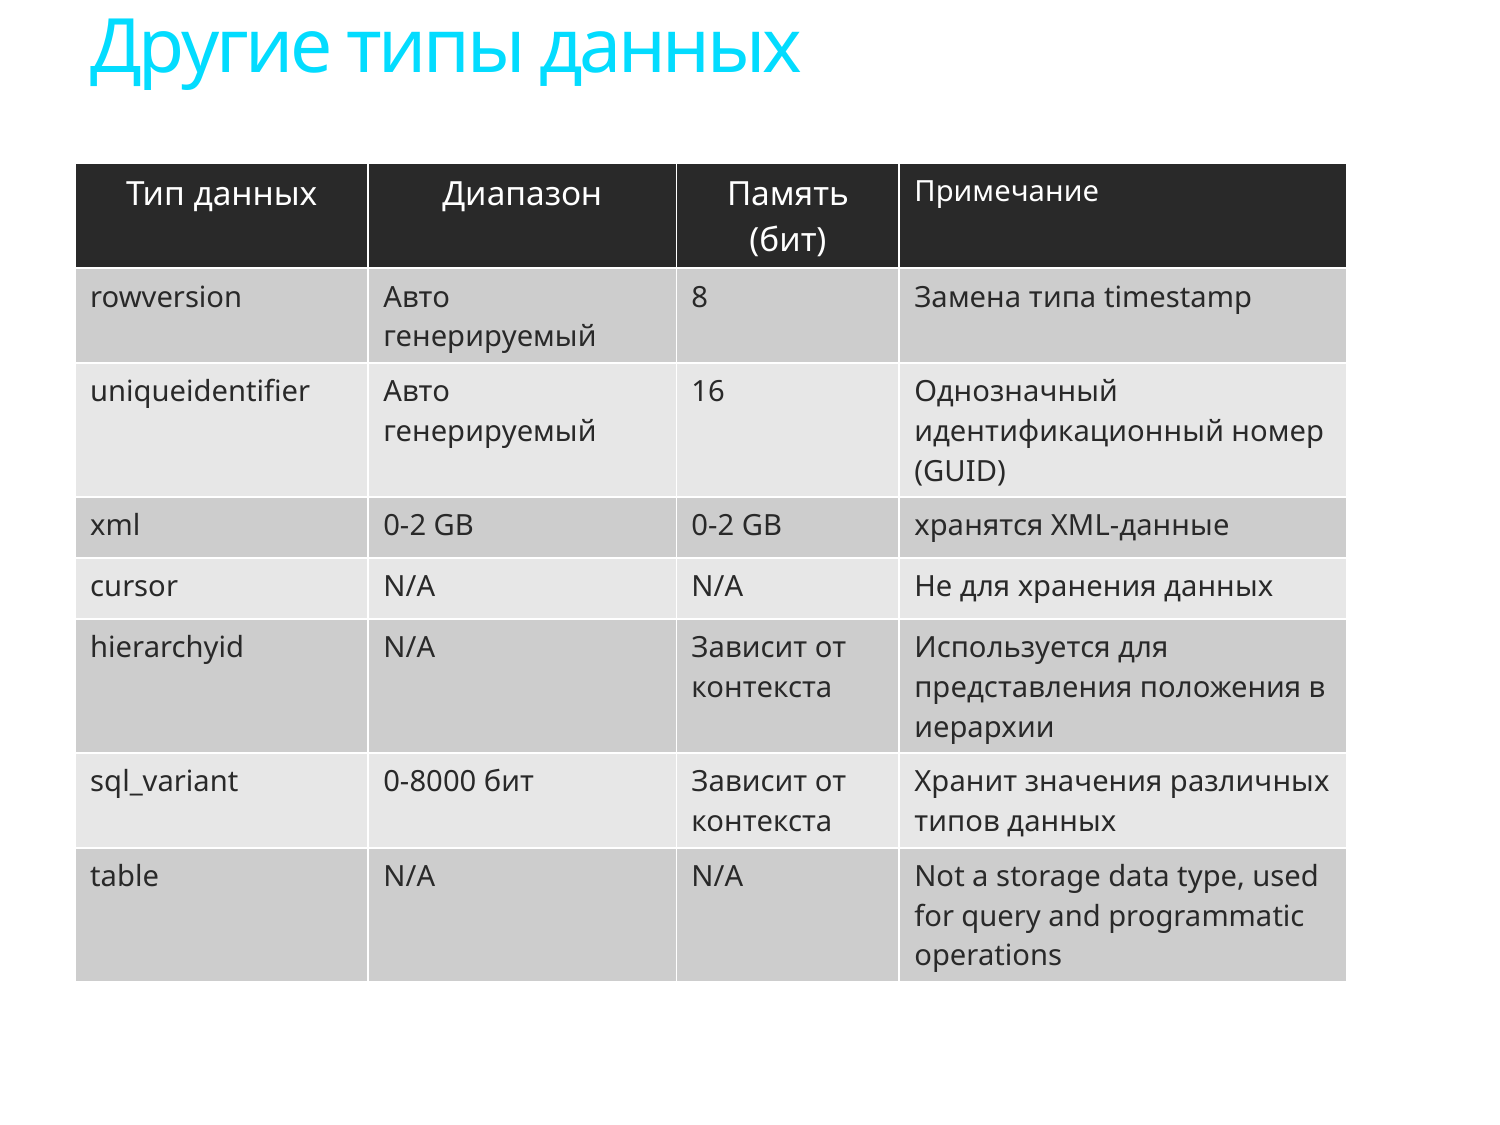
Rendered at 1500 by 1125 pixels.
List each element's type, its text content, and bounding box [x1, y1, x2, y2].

table_cell 0-8000 бит [369, 754, 676, 847]
table_cell N/A [677, 849, 898, 981]
table_cell N/A [369, 620, 676, 752]
table_cell Хранит значения различных типов данных [900, 754, 1346, 847]
table_cell хранятся XML-данные [900, 498, 1346, 557]
table_cell cursor [76, 559, 367, 618]
table_cell Not a storage data type, used for query and programmatic operations [900, 849, 1346, 981]
table_cell Не для хранения данных [900, 559, 1346, 618]
table_cell xml [76, 498, 367, 557]
table_cell N/A [677, 559, 898, 618]
table_cell Зависит от контекста [677, 620, 898, 752]
table_cell table [76, 849, 367, 981]
table_cell 16 [677, 364, 898, 496]
table_cell Зависит от контекста [677, 754, 898, 847]
table_cell Авто генерируемый [369, 269, 676, 362]
table_cell N/A [369, 559, 676, 618]
table_cell 8 [677, 269, 898, 362]
table_cell Авто генерируемый [369, 364, 676, 496]
table_cell Однозначный идентификационный номер (GUID) [900, 364, 1346, 496]
table_header Тип данных [76, 164, 367, 267]
table_cell N/A [369, 849, 676, 981]
table_cell uniqueidentifier [76, 364, 367, 496]
table_cell 0-2 GB [369, 498, 676, 557]
table_header Память (бит) [677, 164, 898, 267]
table_cell hierarchyid [76, 620, 367, 752]
table_cell 0-2 GB [677, 498, 898, 557]
table_cell rowversion [76, 269, 367, 362]
table_header Диапазон [369, 164, 676, 267]
table_cell sql_variant [76, 754, 367, 847]
table_cell Замена типа timestamp [900, 269, 1346, 362]
table_header Примечание [900, 164, 1346, 267]
table_cell Используется для представления положения в иерархии [900, 620, 1346, 752]
title Другие типы данных [75, 0, 1351, 122]
